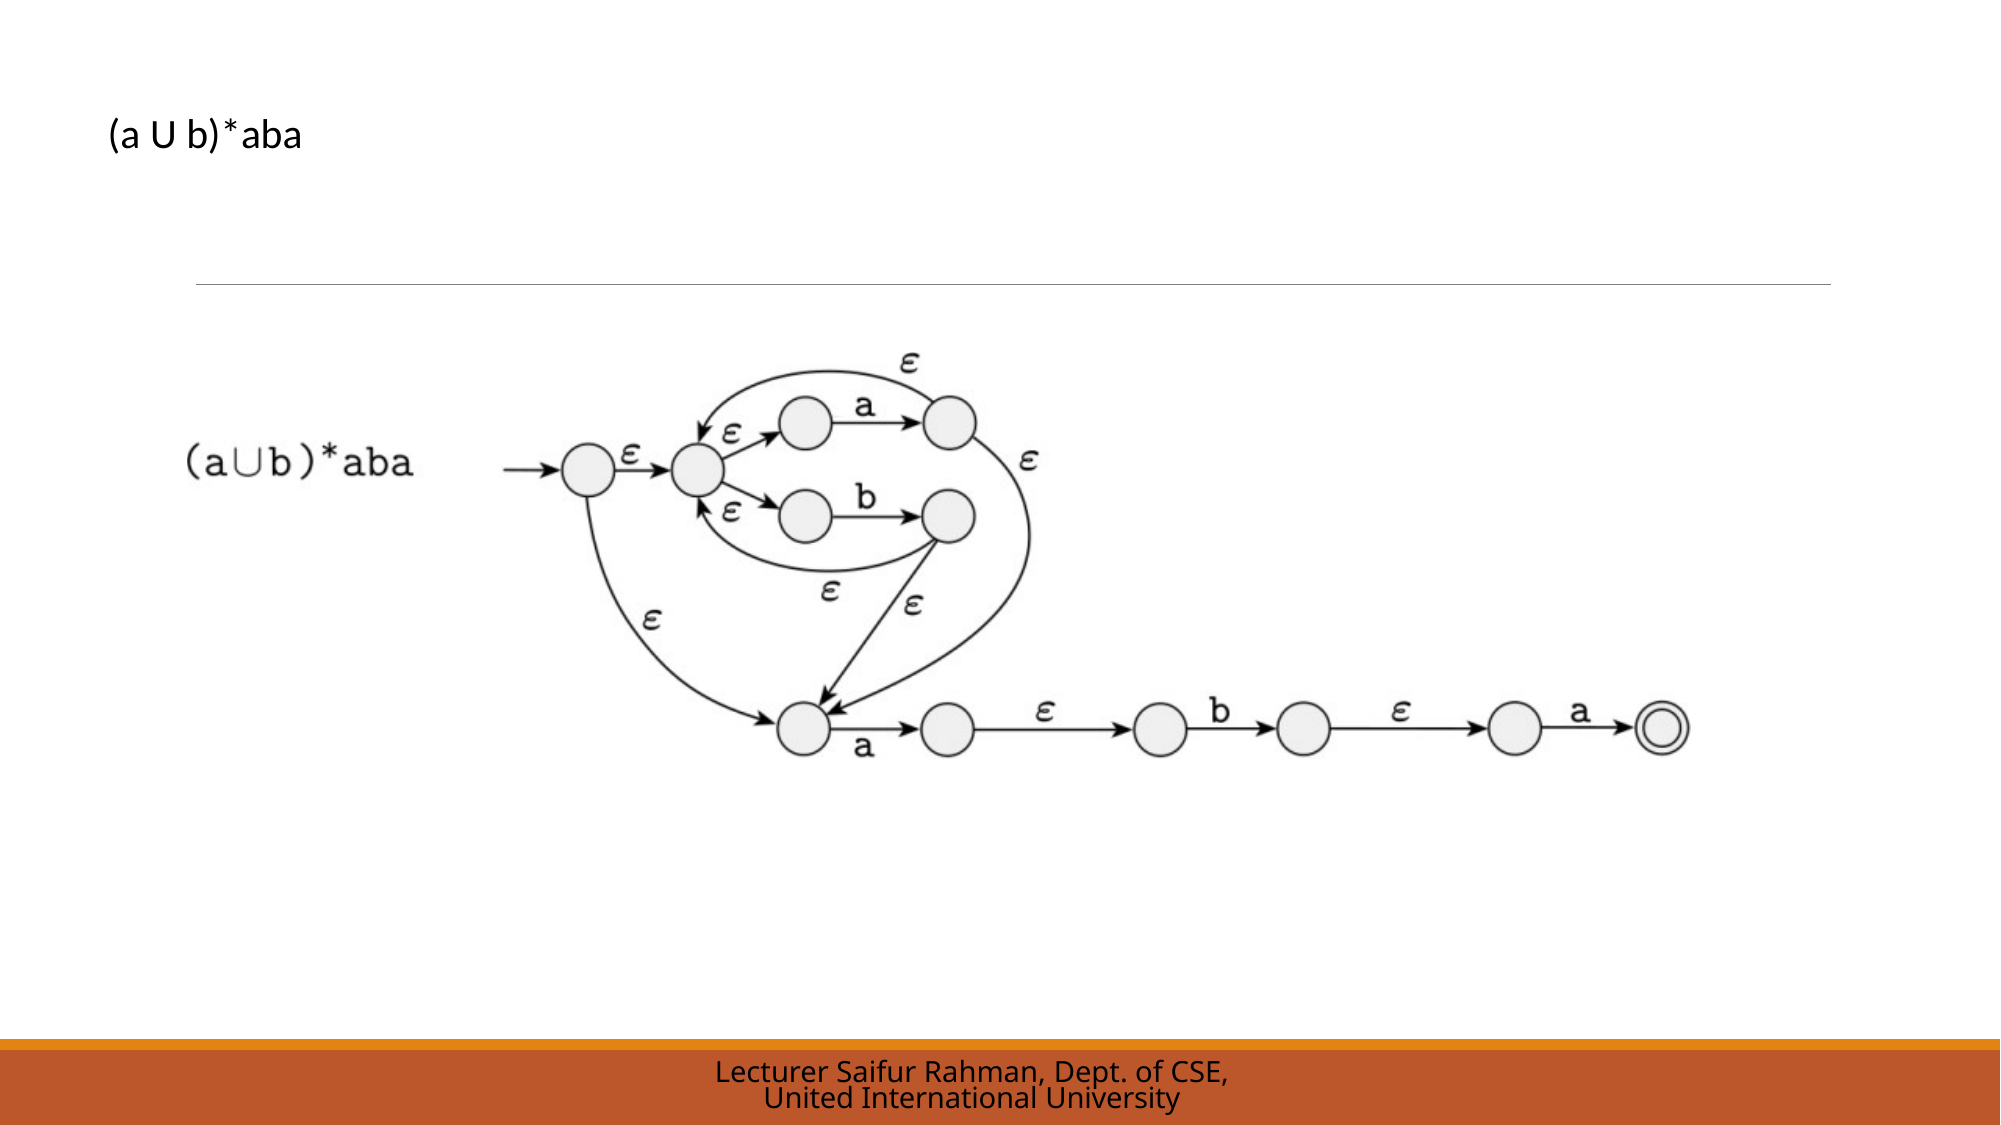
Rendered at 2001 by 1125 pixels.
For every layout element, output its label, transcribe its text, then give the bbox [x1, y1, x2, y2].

text_box Lecturer Saifur Rahman, Dept. of CSE, United International University [706, 1062, 1238, 1115]
picture [186, 352, 1691, 759]
title (a U b)*aba [105, 104, 1737, 295]
